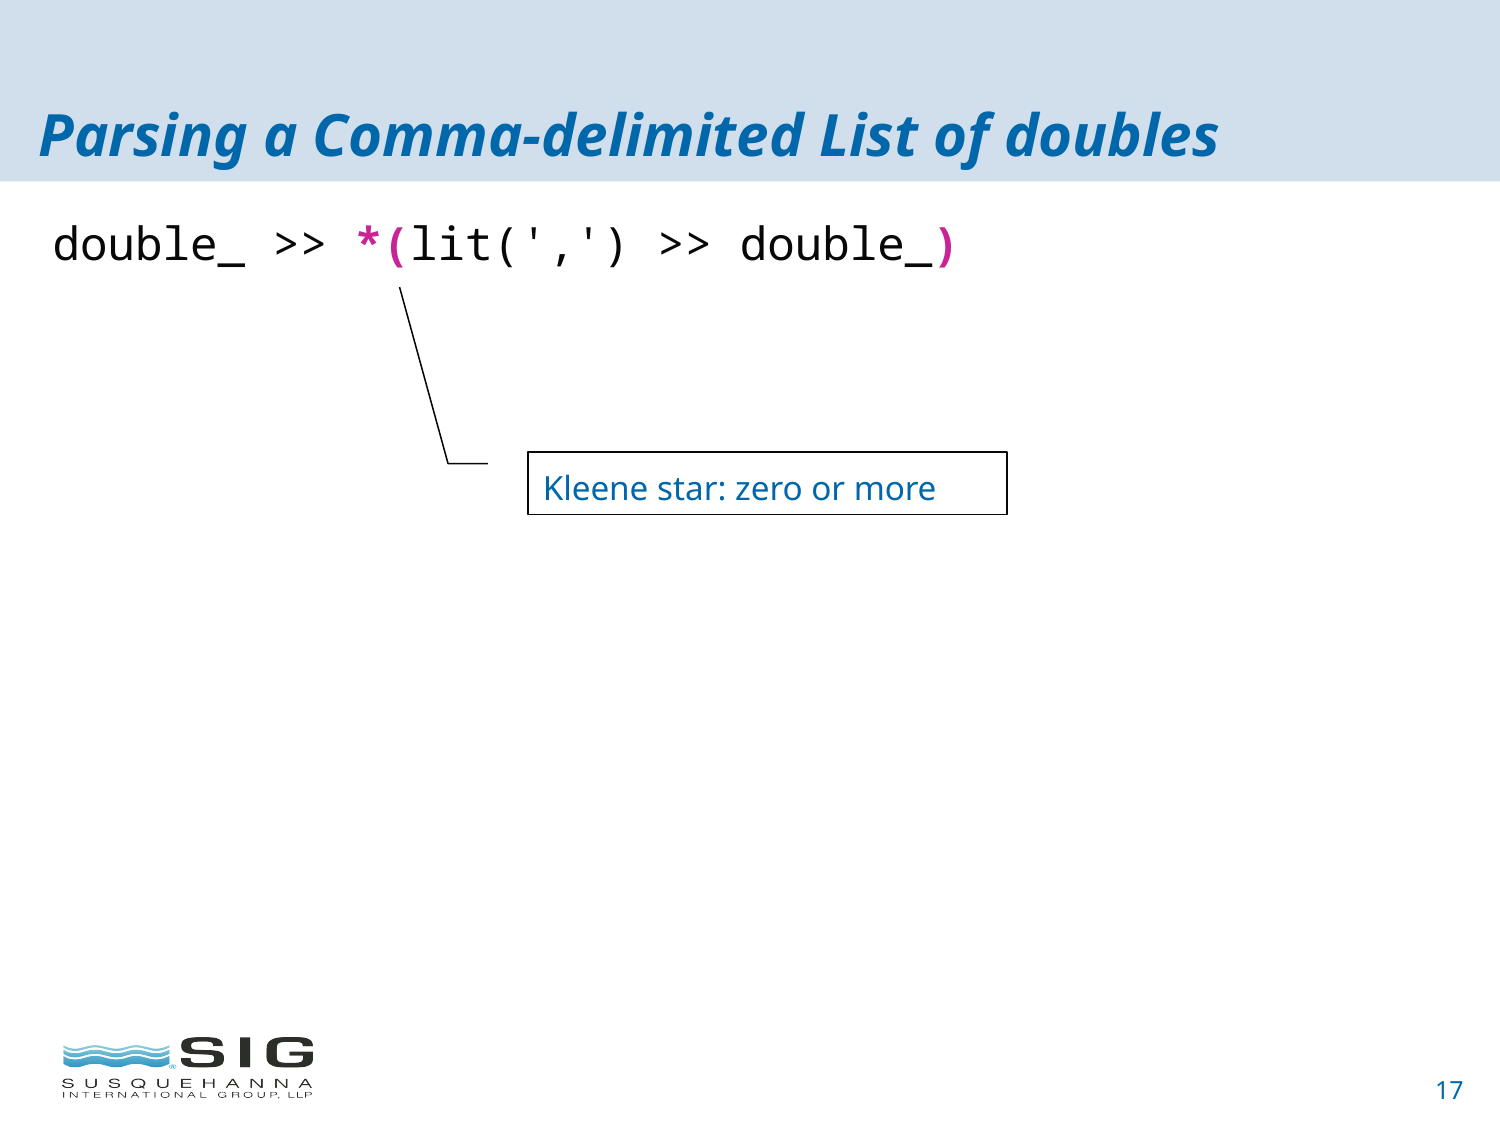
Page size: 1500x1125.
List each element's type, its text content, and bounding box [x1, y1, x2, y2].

picture [62, 1037, 313, 1099]
title Parsing a Comma-delimited List of doubles [37, 21, 1470, 172]
slide_number 17 [1384, 1067, 1479, 1110]
text_box Kleene star: zero or more [527, 451, 1008, 515]
list double_ >> *(lit(',') >> double_) [37, 200, 1472, 996]
